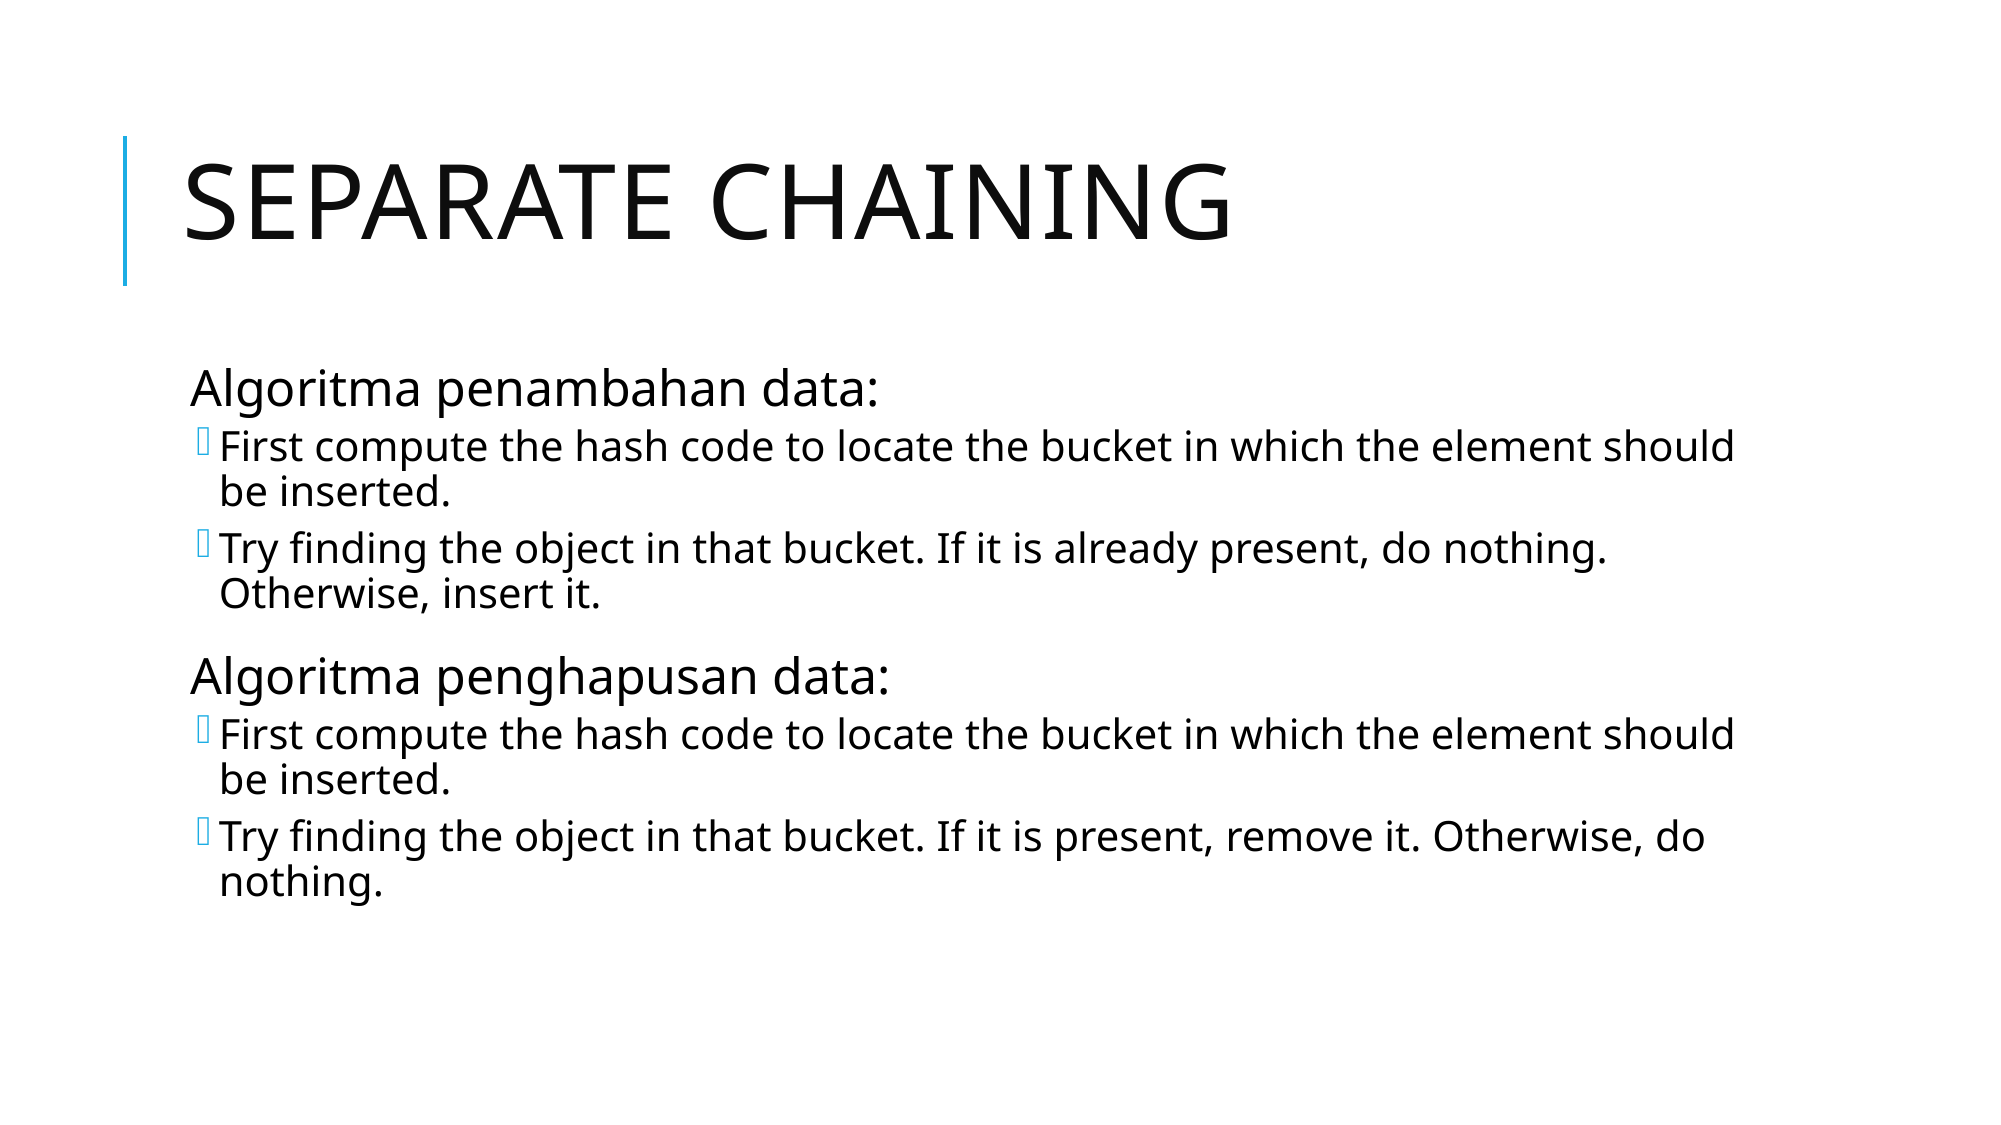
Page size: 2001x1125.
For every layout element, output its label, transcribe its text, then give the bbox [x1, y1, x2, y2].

list Algoritma penambahan data: First compute the hash code to locate the bucket in which the element should be inserted. Try finding the object in that bucket. If it is already present, do nothing. Otherwise, insert it. Algoritma penghapusan data: First compute the hash code to locate the bucket in which the element should be inserted. Try finding the object in that bucket. If it is present, remove it. Otherwise, do nothing. [167, 355, 1763, 1062]
title SEPARATE CHAINING [167, 128, 1763, 290]
